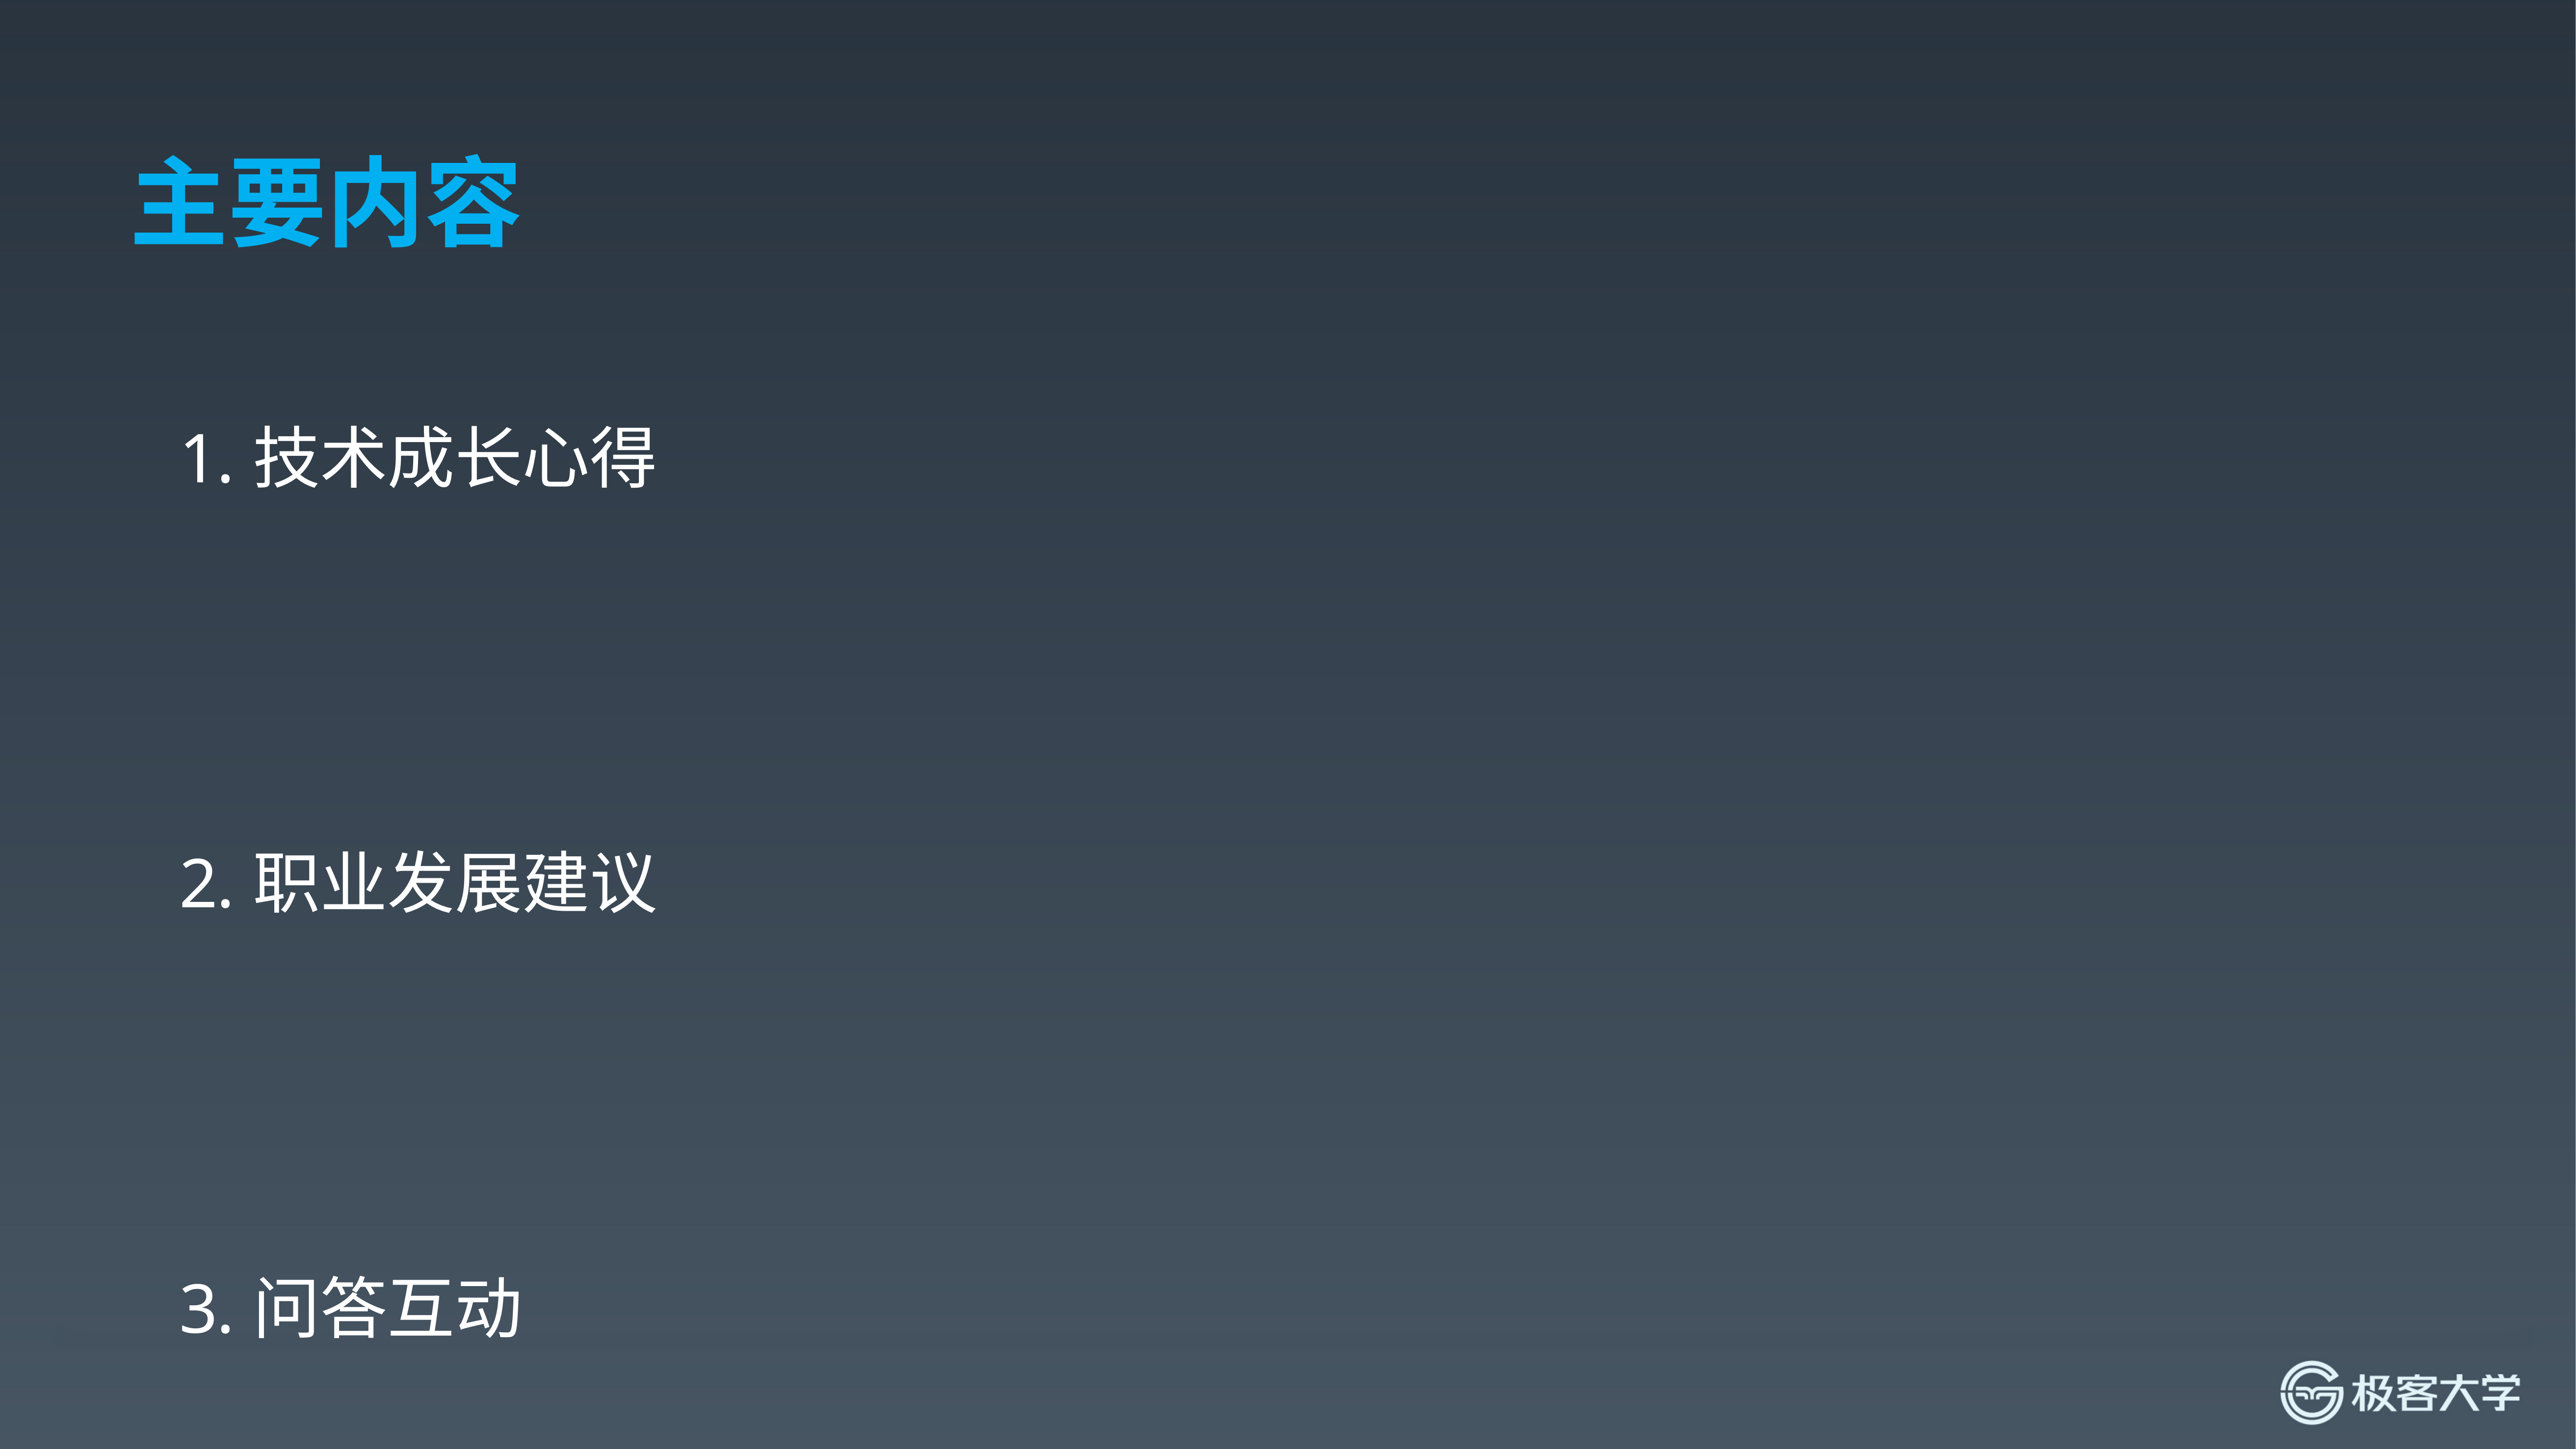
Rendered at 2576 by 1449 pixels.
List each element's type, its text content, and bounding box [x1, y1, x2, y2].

text_box 技术成长心得 职业发展建议 问答互动 [172, 290, 2404, 1421]
text_box 主要内容 [105, 0, 548, 264]
picture [0, 0, 2576, 1449]
